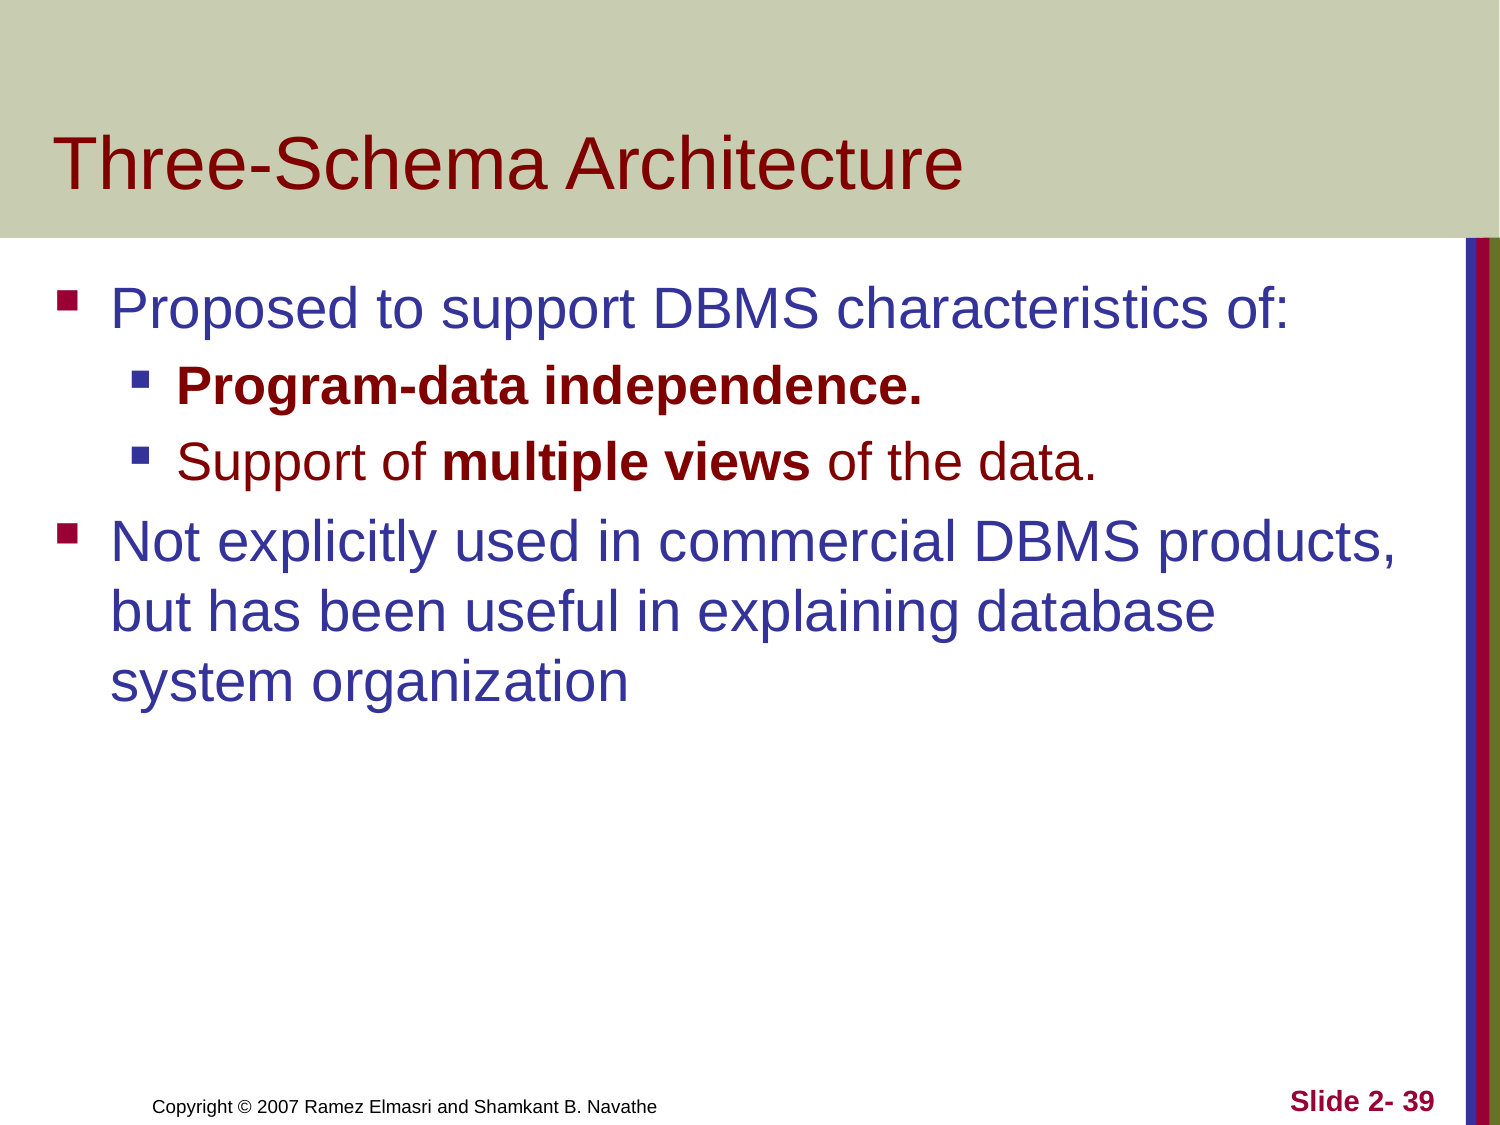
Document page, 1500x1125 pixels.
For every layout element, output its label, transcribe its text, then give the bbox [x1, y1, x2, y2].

list Proposed to support DBMS characteristics of: Program-data independence. Support of multiple views of the data. Not explicitly used in commercial DBMS products, but has been useful in explaining database system organization [39, 262, 1401, 1013]
title Three-Schema Architecture [37, 49, 1317, 213]
slide_number Slide 2- 39 [1137, 1049, 1451, 1125]
